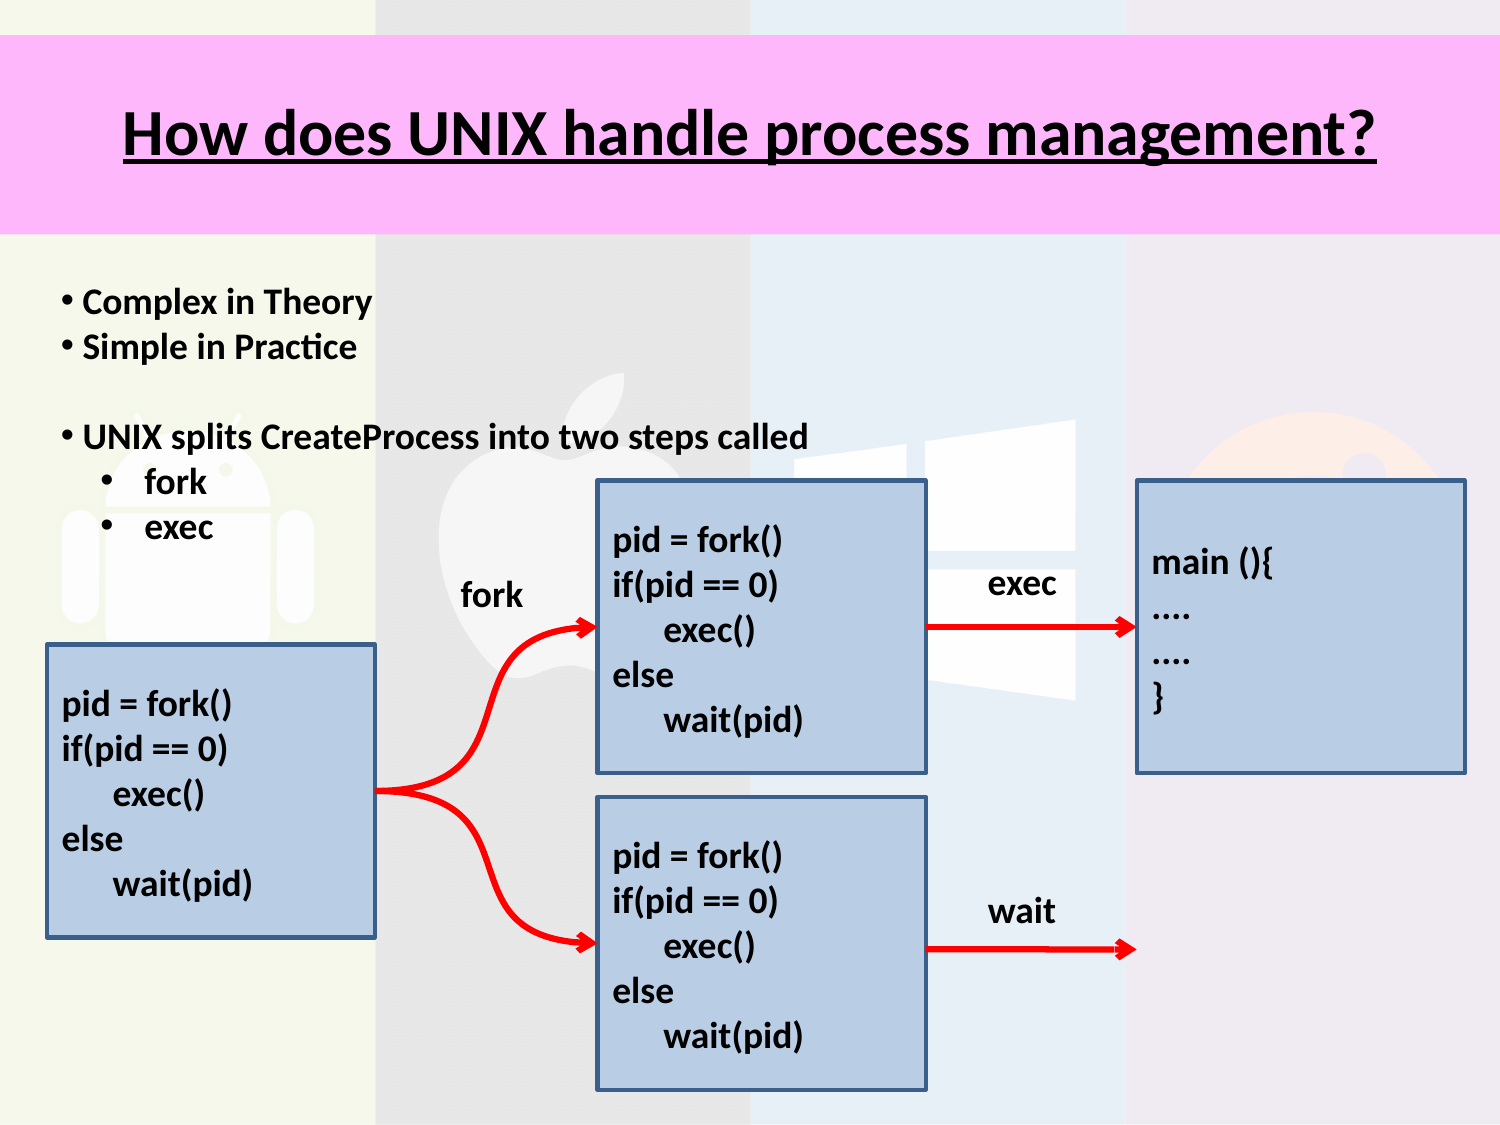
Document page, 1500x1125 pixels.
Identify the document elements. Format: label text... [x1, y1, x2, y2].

text_box pid = fork() if(pid == 0) exec() else wait(pid) [595, 795, 928, 1092]
text_box exec [972, 550, 1072, 611]
text_box fork [445, 562, 539, 623]
text_box pid = fork() if(pid == 0) exec() else wait(pid) [595, 478, 928, 775]
text_box wait [973, 878, 1072, 939]
title How does UNIX handle process management? [17, 58, 1483, 200]
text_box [374, 626, 598, 790]
text_box pid = fork() if(pid == 0) exec() else wait(pid) [45, 642, 369, 940]
text_box [0, 33, 1500, 236]
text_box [374, 790, 598, 944]
text_box main (){ .... .... } [1135, 478, 1467, 775]
text_box Complex in Theory Simple in Practice UNIX splits CreateProcess into two steps called fork exec [46, 269, 1454, 600]
